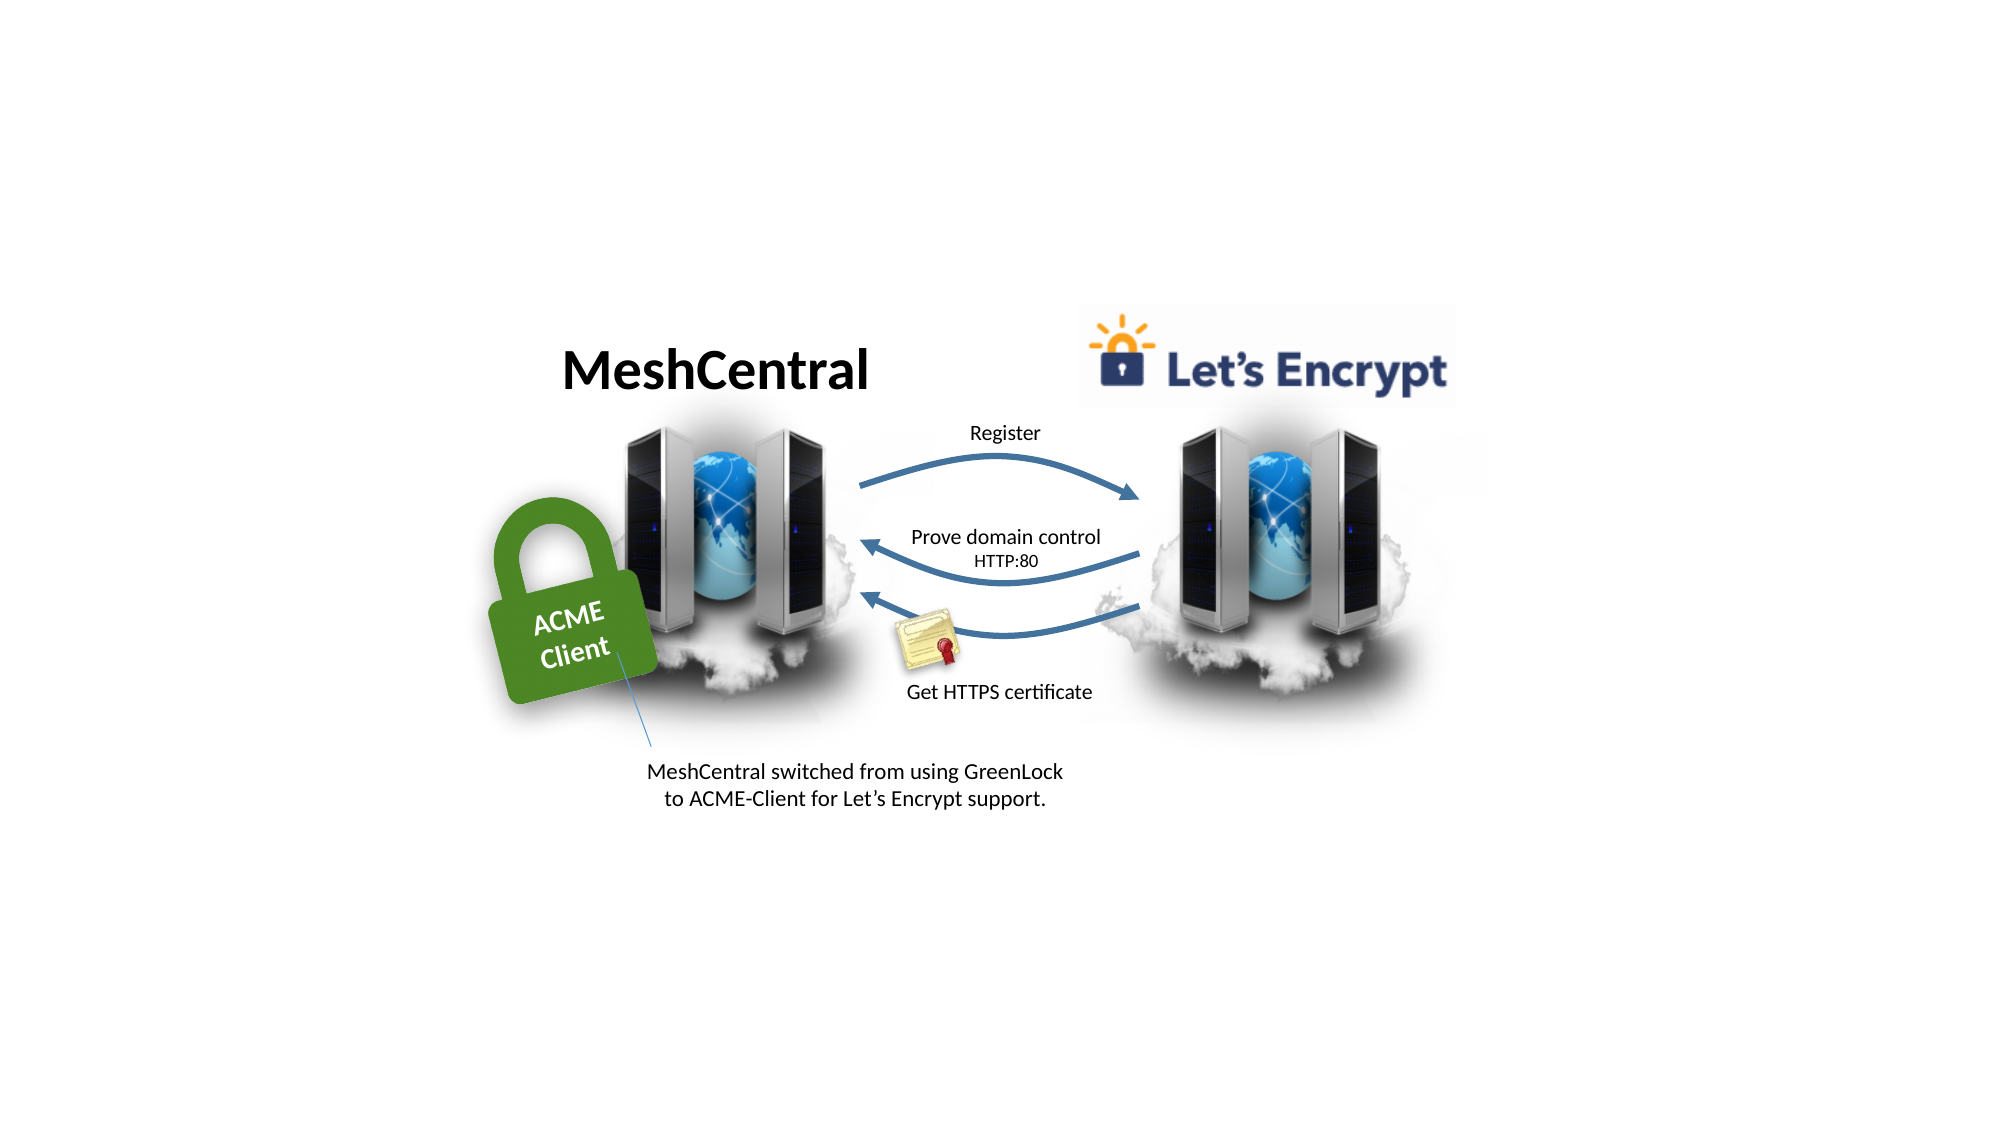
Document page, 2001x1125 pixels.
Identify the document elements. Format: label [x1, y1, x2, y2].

text_box [468, 305, 1489, 820]
